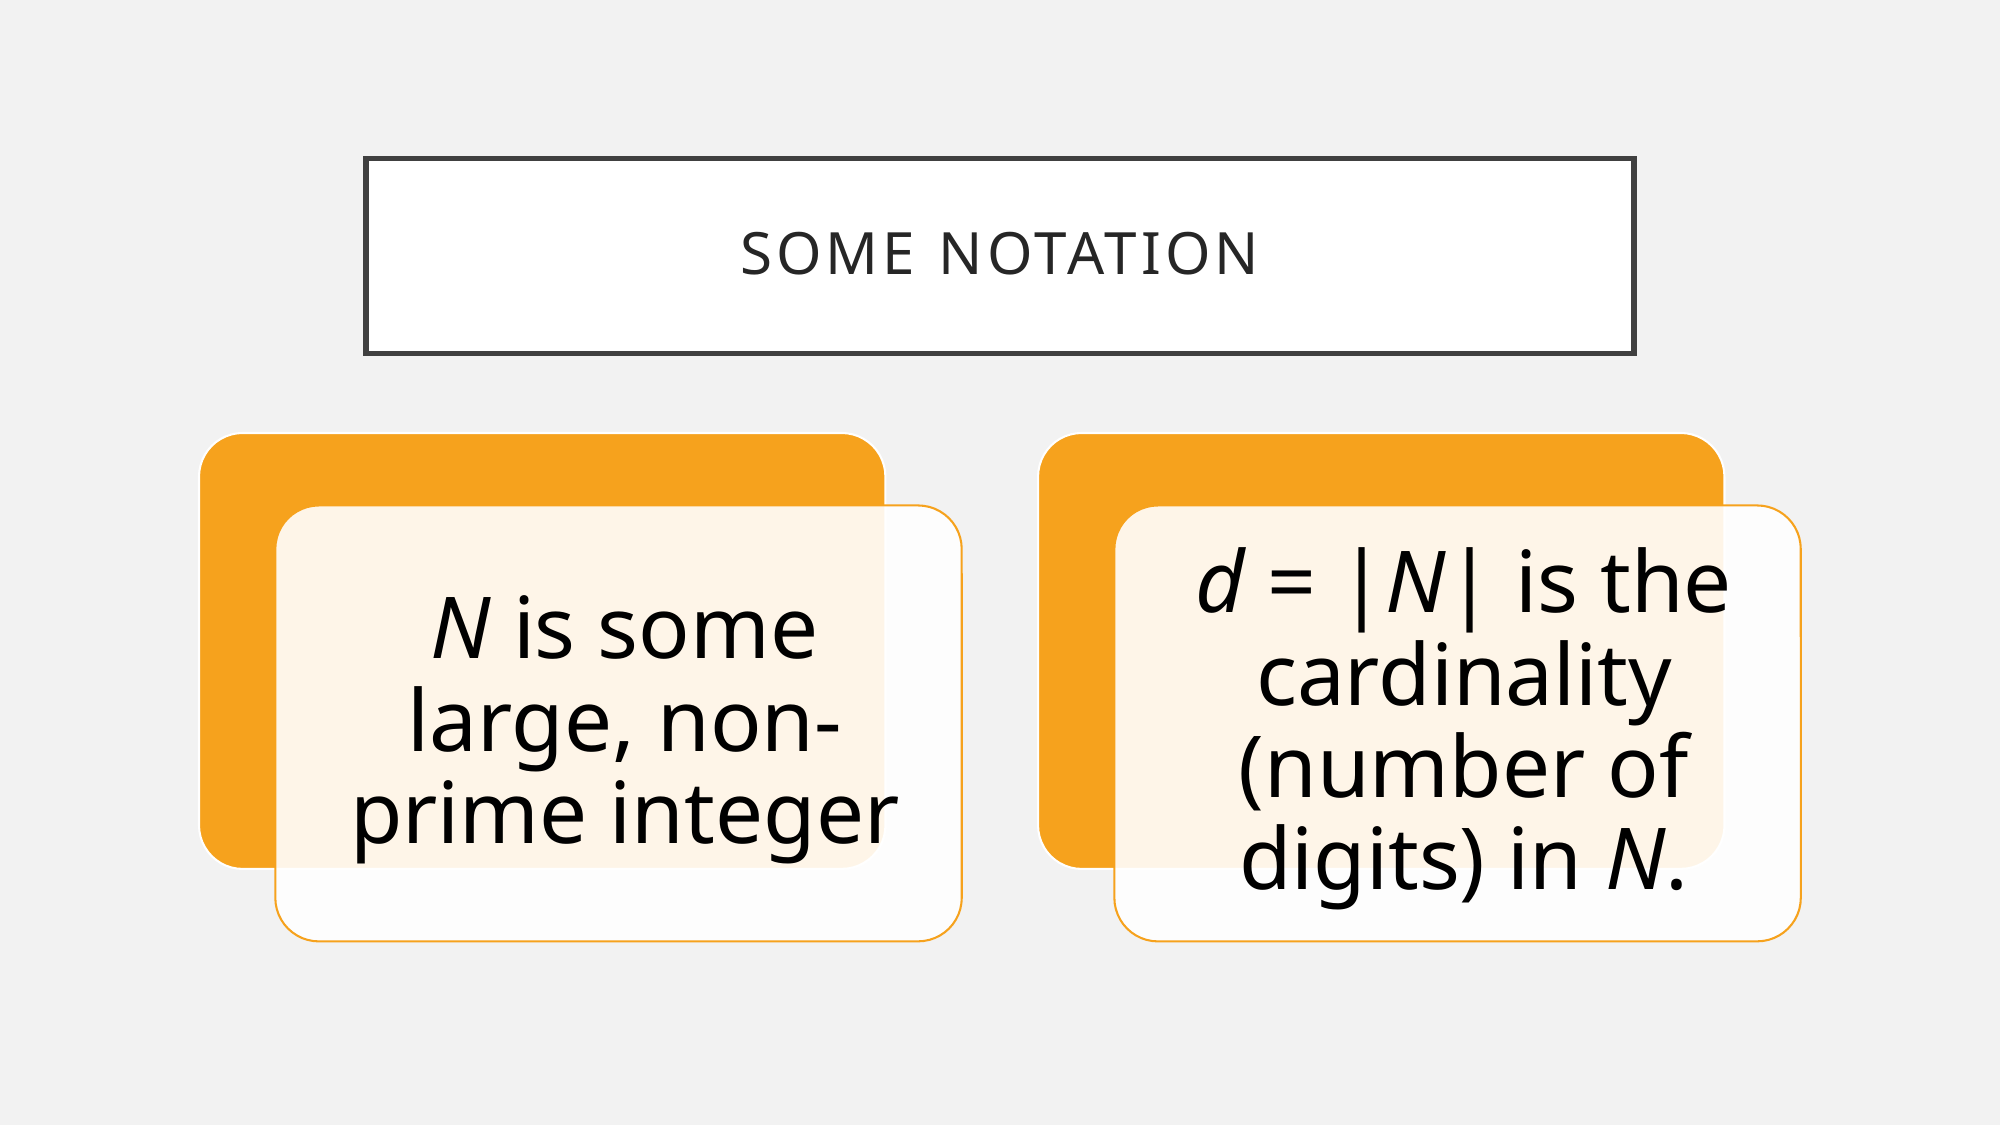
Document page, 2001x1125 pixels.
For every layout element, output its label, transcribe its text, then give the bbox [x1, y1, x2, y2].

title Some notation [363, 156, 1637, 356]
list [158, 432, 1842, 942]
